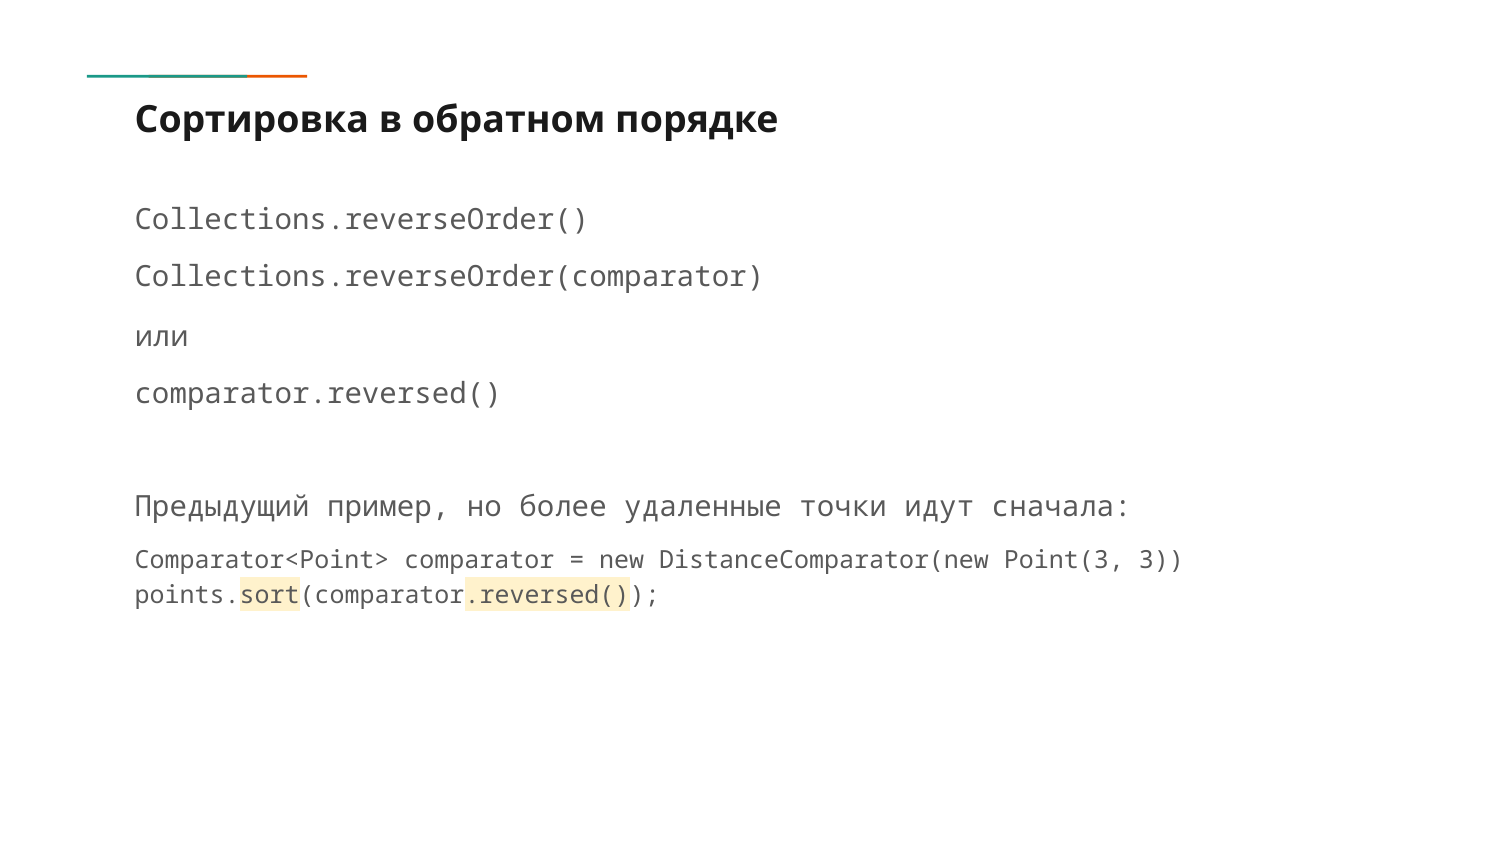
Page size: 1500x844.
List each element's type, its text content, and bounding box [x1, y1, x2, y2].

title Сортировка в обратном порядке [119, 80, 1381, 155]
list Collections.reverseOrder() Collections.reverseOrder(comparator) или comparator.reversed() Предыдущий пример, но более удаленные точки идут сначала: Comparator<Point> comparator = new DistanceComparator(new Point(3, 3)) points.sort(comparator.reversed()); [119, 180, 1381, 780]
